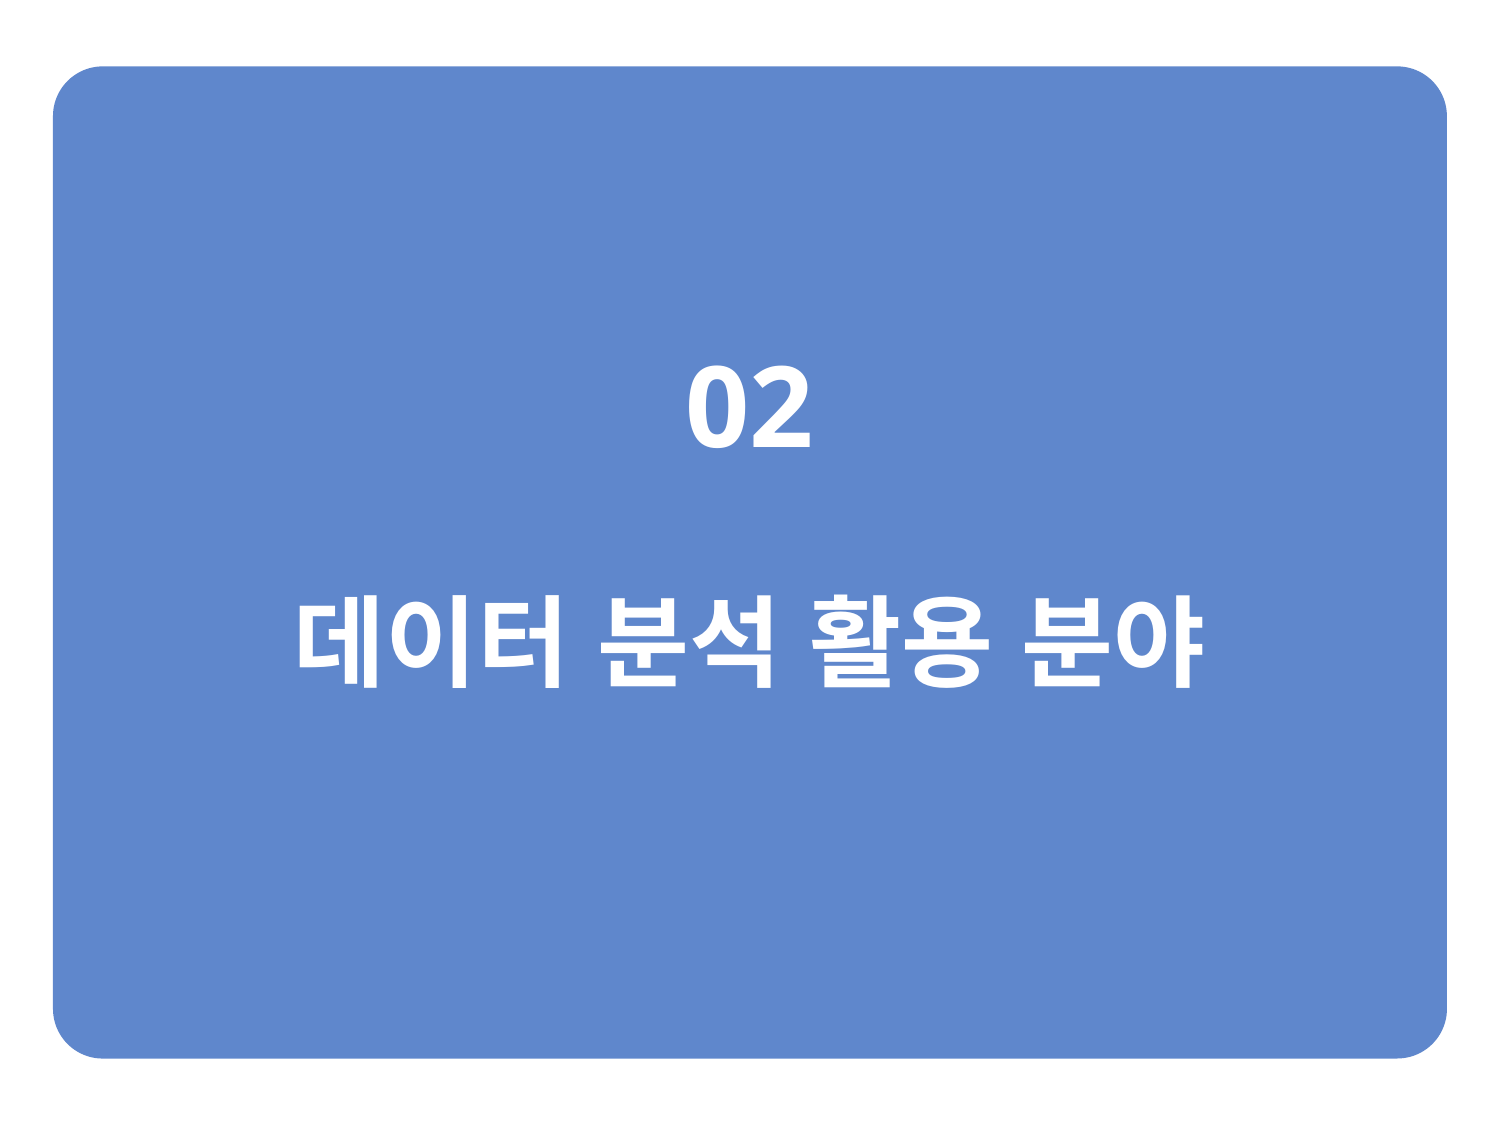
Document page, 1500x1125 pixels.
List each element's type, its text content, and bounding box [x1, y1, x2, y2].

list 02 [117, 325, 1383, 480]
list 데이터 분석 활용 분야 [117, 562, 1383, 717]
